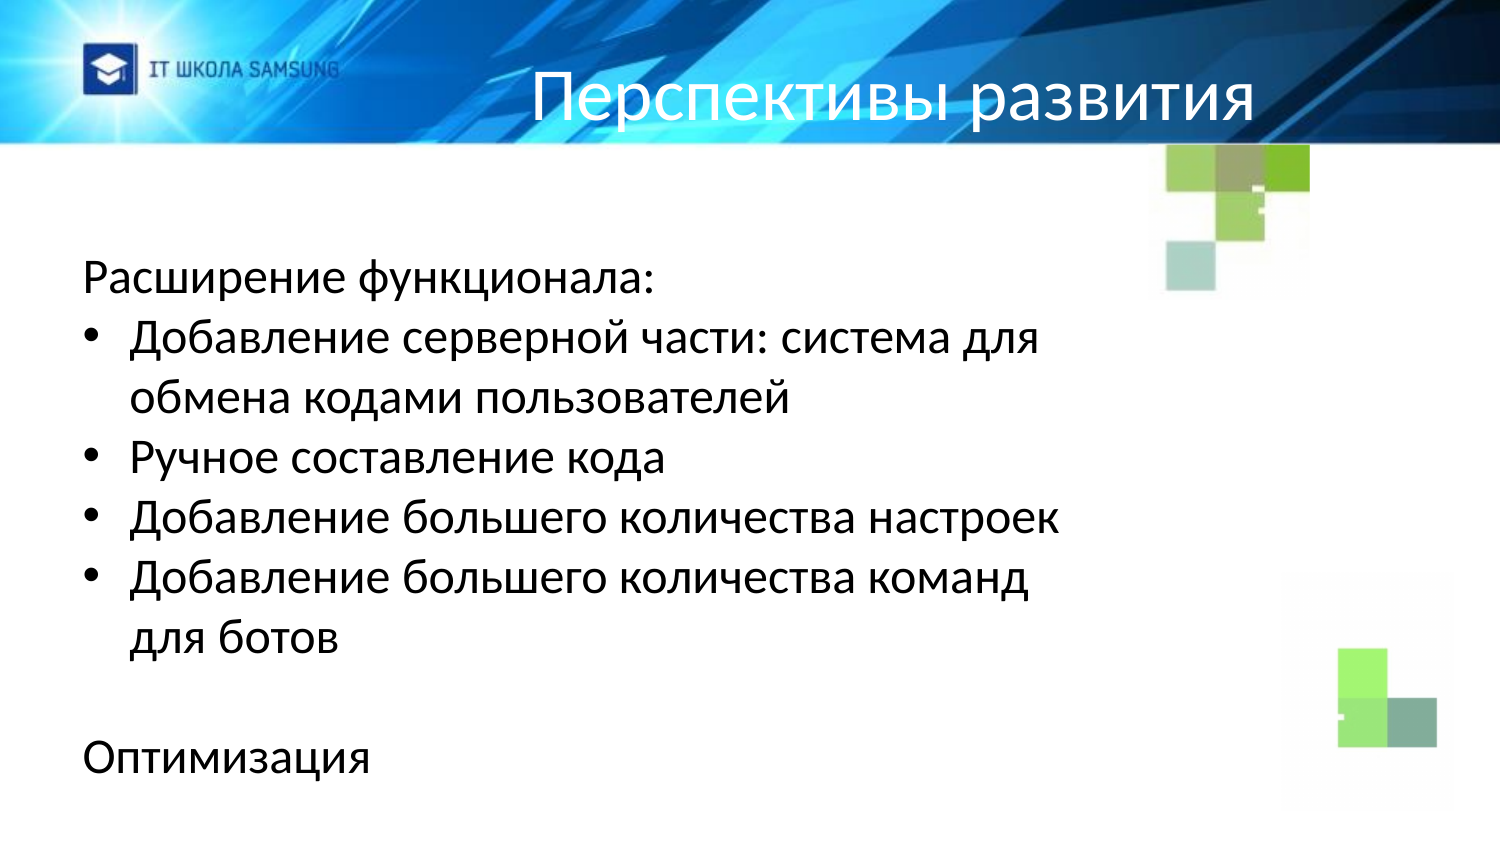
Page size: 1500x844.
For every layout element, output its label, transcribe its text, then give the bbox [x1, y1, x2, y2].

title Перспективы развития [362, 33, 1425, 147]
picture [0, 0, 1500, 844]
text_box Расширение функционала: Добавление серверной части: система для обмена кодами пользователей Ручное составление кода Добавление большего количества настроек Добавление большего количества команд для ботов Оптимизация [67, 236, 1085, 792]
